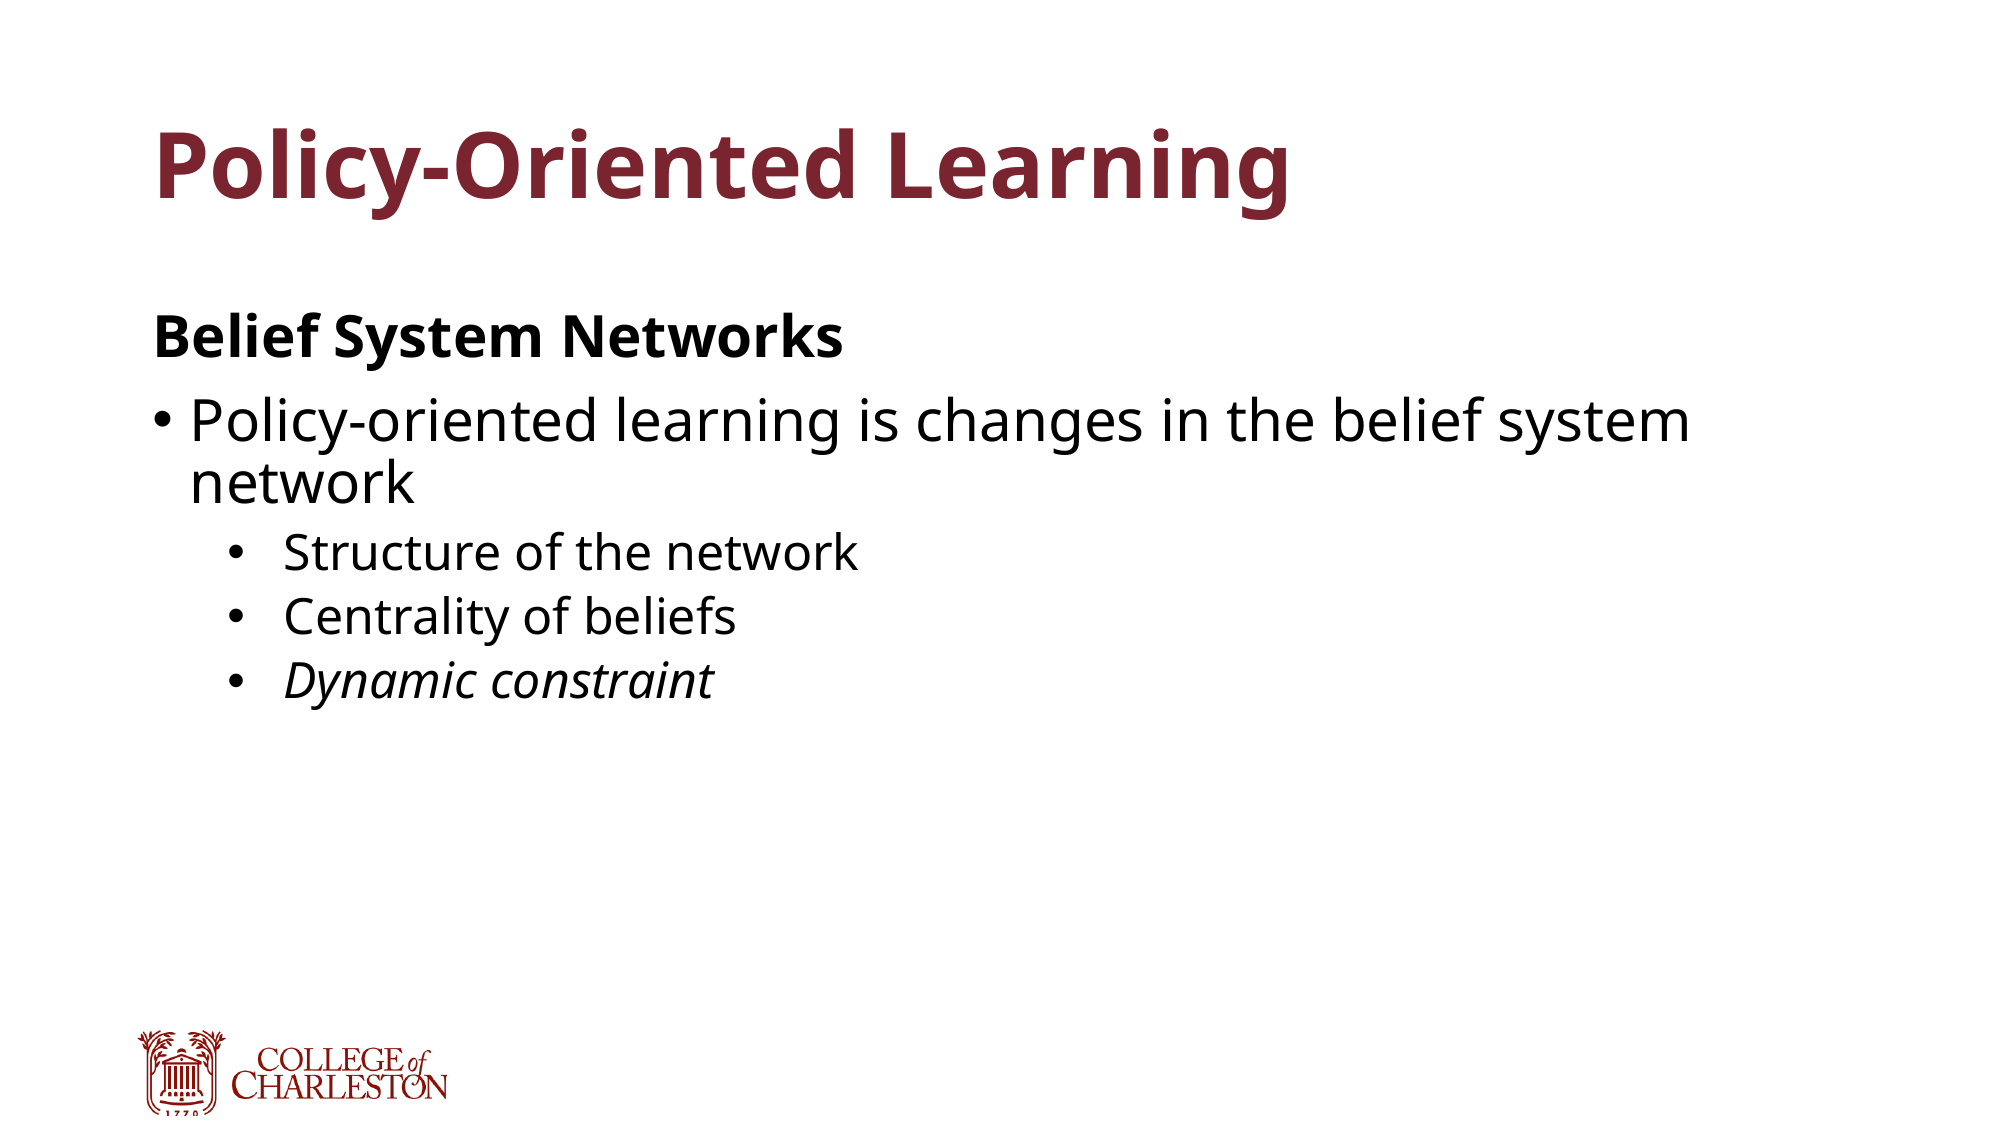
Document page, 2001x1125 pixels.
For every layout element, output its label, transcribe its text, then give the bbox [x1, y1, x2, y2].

list Belief System Networks Policy-oriented learning is changes in the belief system network Structure of the network Centrality of beliefs Dynamic constraint [137, 299, 1863, 1014]
title Policy-Oriented Learning [137, 59, 1863, 278]
